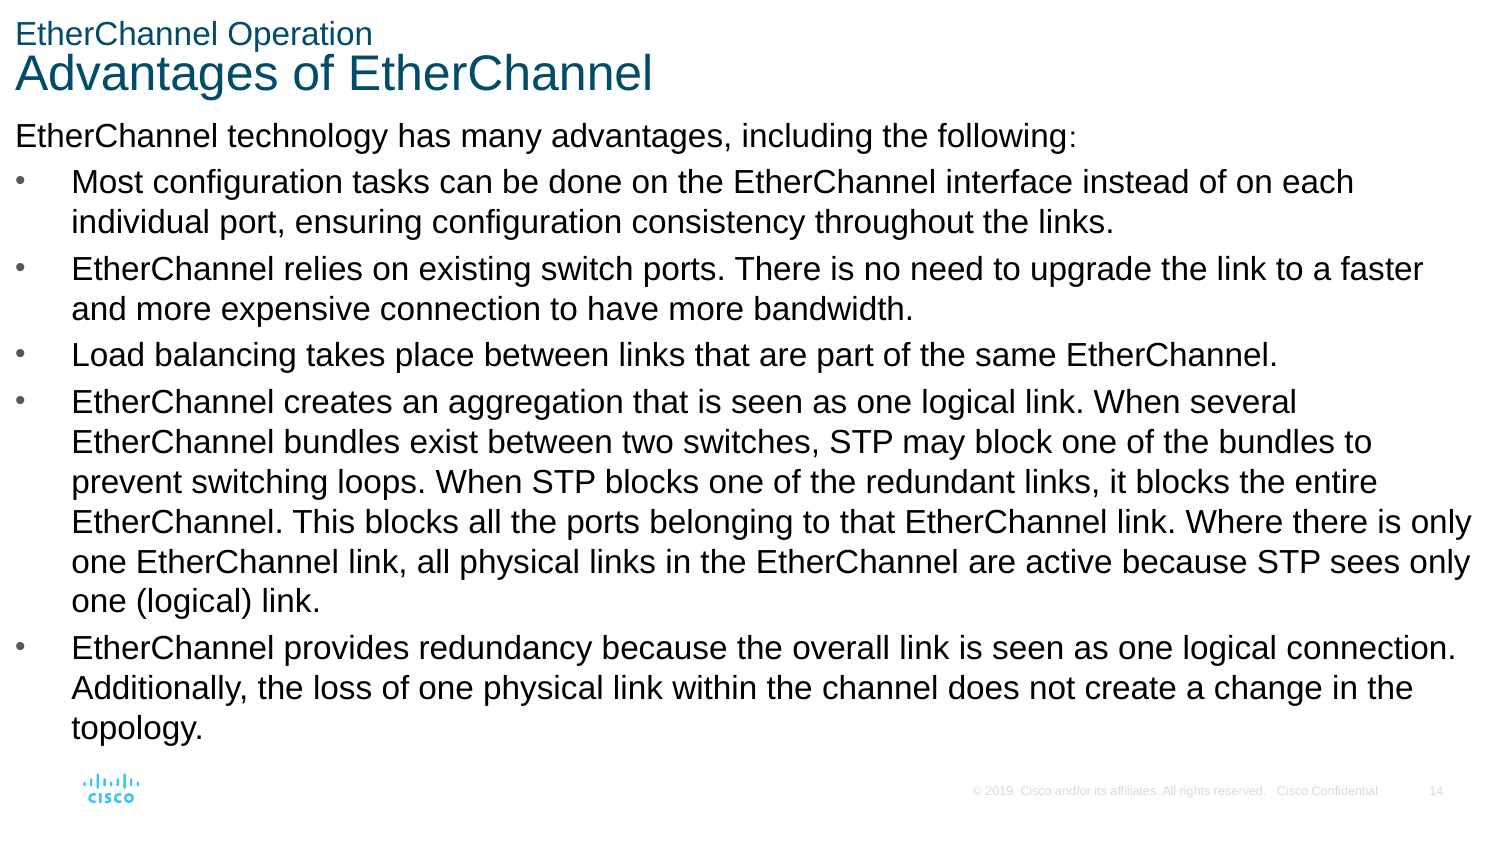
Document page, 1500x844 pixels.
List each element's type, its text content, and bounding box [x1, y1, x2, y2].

title EtherChannel Operation Advantages of EtherChannel [0, 0, 1369, 106]
list EtherChannel technology has many advantages, including the following: Most configuration tasks can be done on the EtherChannel interface instead of on each individual port, ensuring configuration consistency throughout the links. EtherChannel relies on existing switch ports. There is no need to upgrade the link to a faster and more expensive connection to have more bandwidth. Load balancing takes place between links that are part of the same EtherChannel. EtherChannel creates an aggregation that is seen as one logical link. When several EtherChannel bundles exist between two switches, STP may block one of the bundles to prevent switching loops. When STP blocks one of the redundant links, it blocks the entire EtherChannel. This blocks all the ports belonging to that EtherChannel link. Where there is only one EtherChannel link, all physical links in the EtherChannel are active because STP sees only one (logical) link. EtherChannel provides redundancy because the overall link is seen as one logical connection. Additionally, the loss of one physical link within the channel does not create a change in the topology. [0, 106, 1500, 726]
